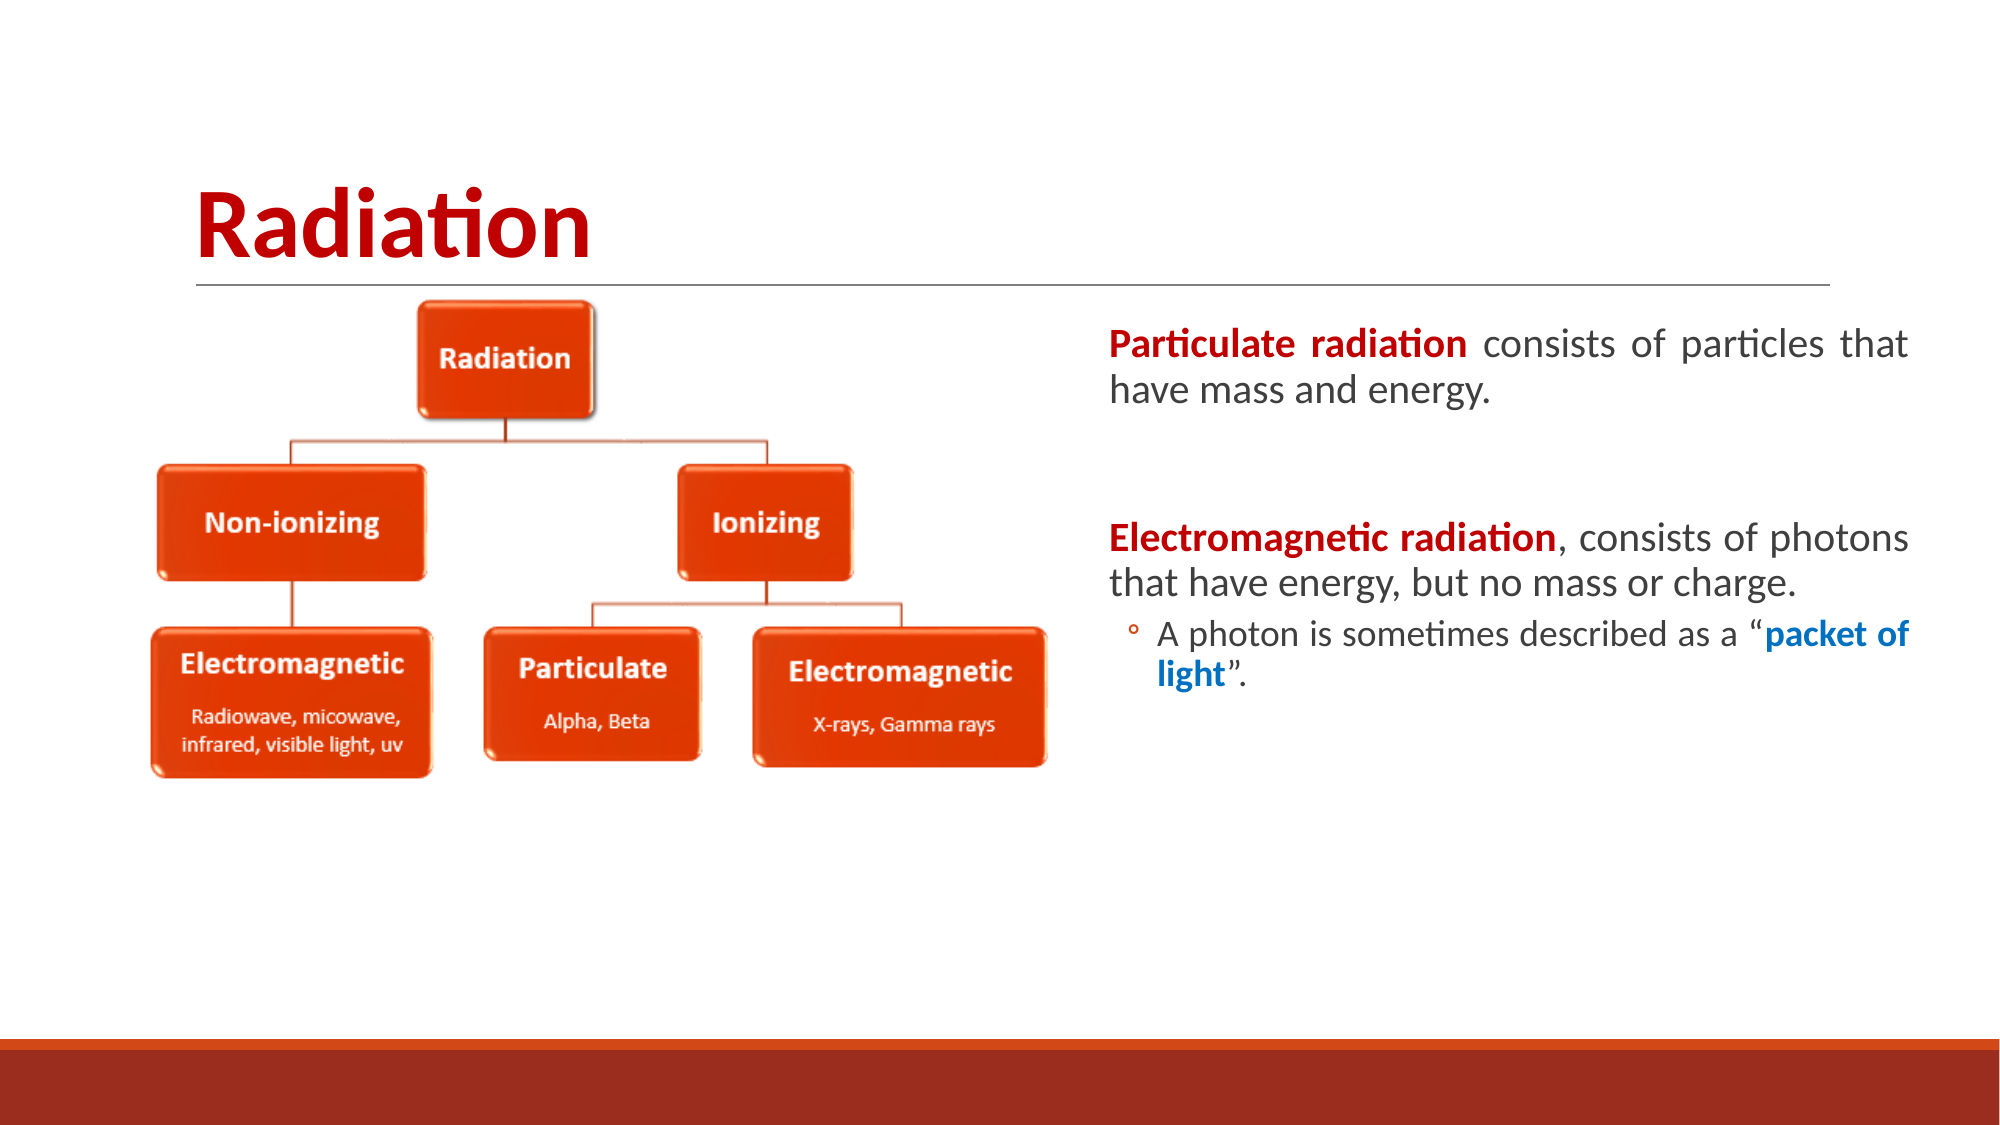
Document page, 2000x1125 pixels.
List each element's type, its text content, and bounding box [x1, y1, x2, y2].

picture [139, 289, 1056, 789]
list Particulate radiation consists of particles that have mass and energy. Electromagnetic radiation, consists of photons that have energy, but no mass or charge. A photon is sometimes described as a “packet of light”. [1094, 314, 1910, 740]
title Radiation [179, 47, 1830, 285]
